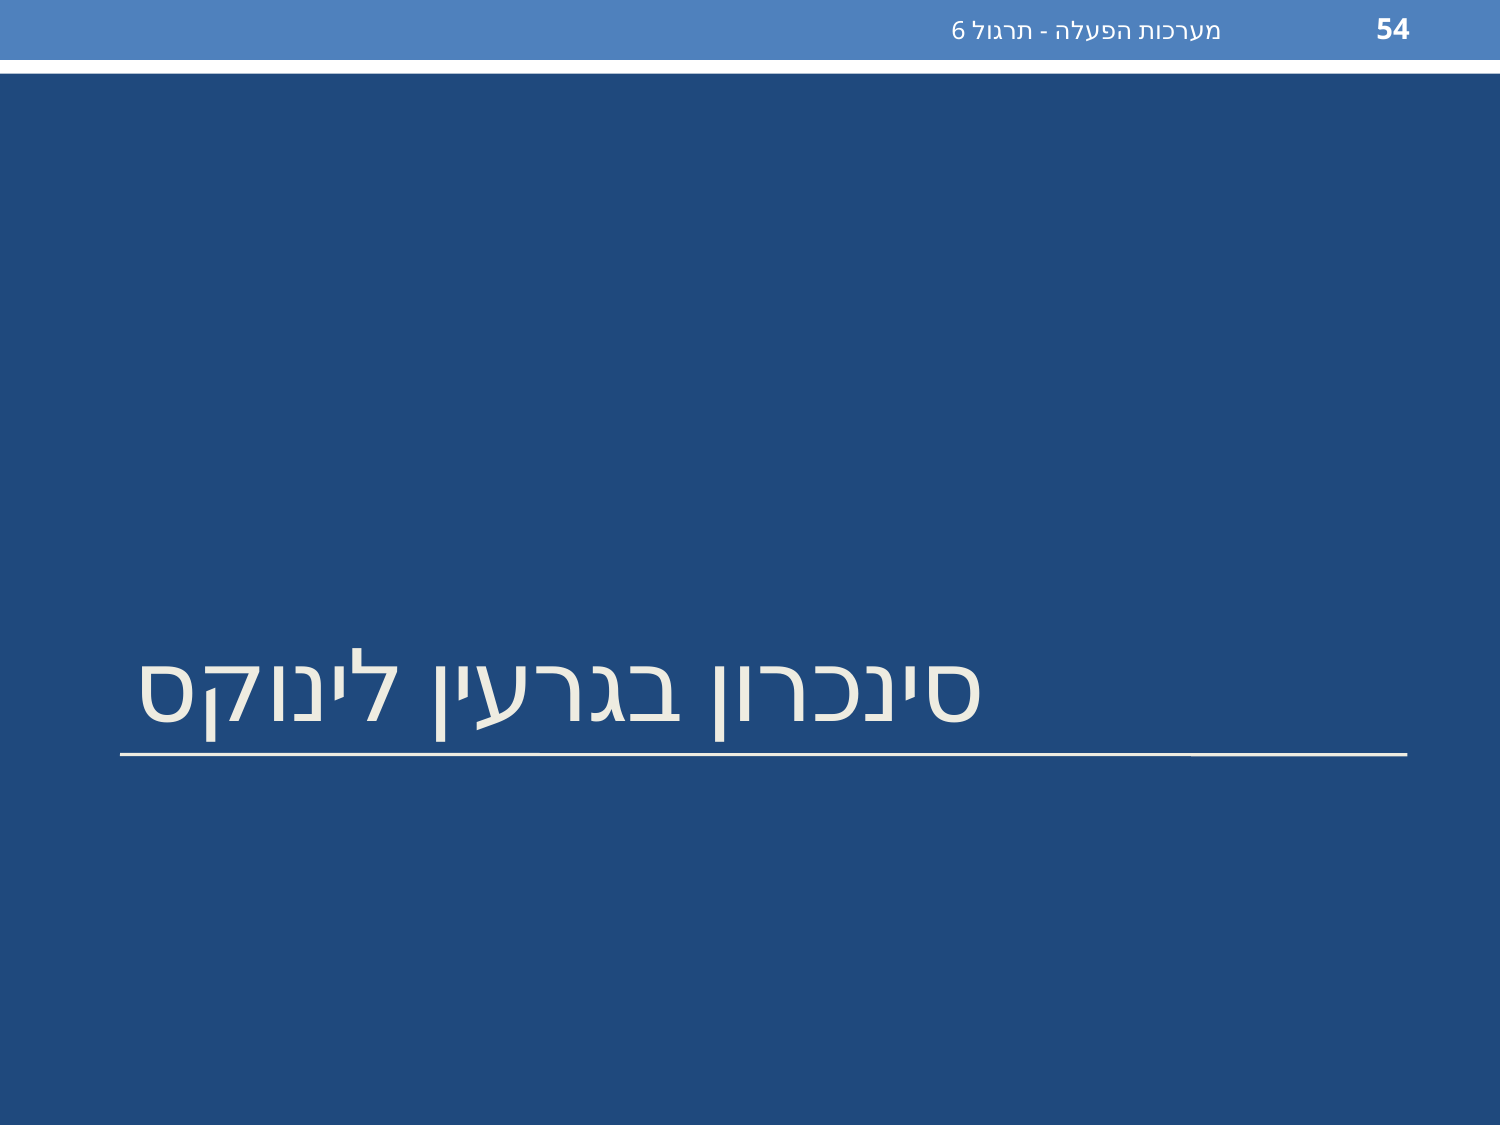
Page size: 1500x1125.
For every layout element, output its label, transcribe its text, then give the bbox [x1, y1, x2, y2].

slide_number 54 [1250, 3, 1425, 57]
footer מערכות הפעלה - תרגול 6 [562, 3, 1238, 57]
title סינכרון בגרעין לינוקס [118, 387, 1394, 749]
